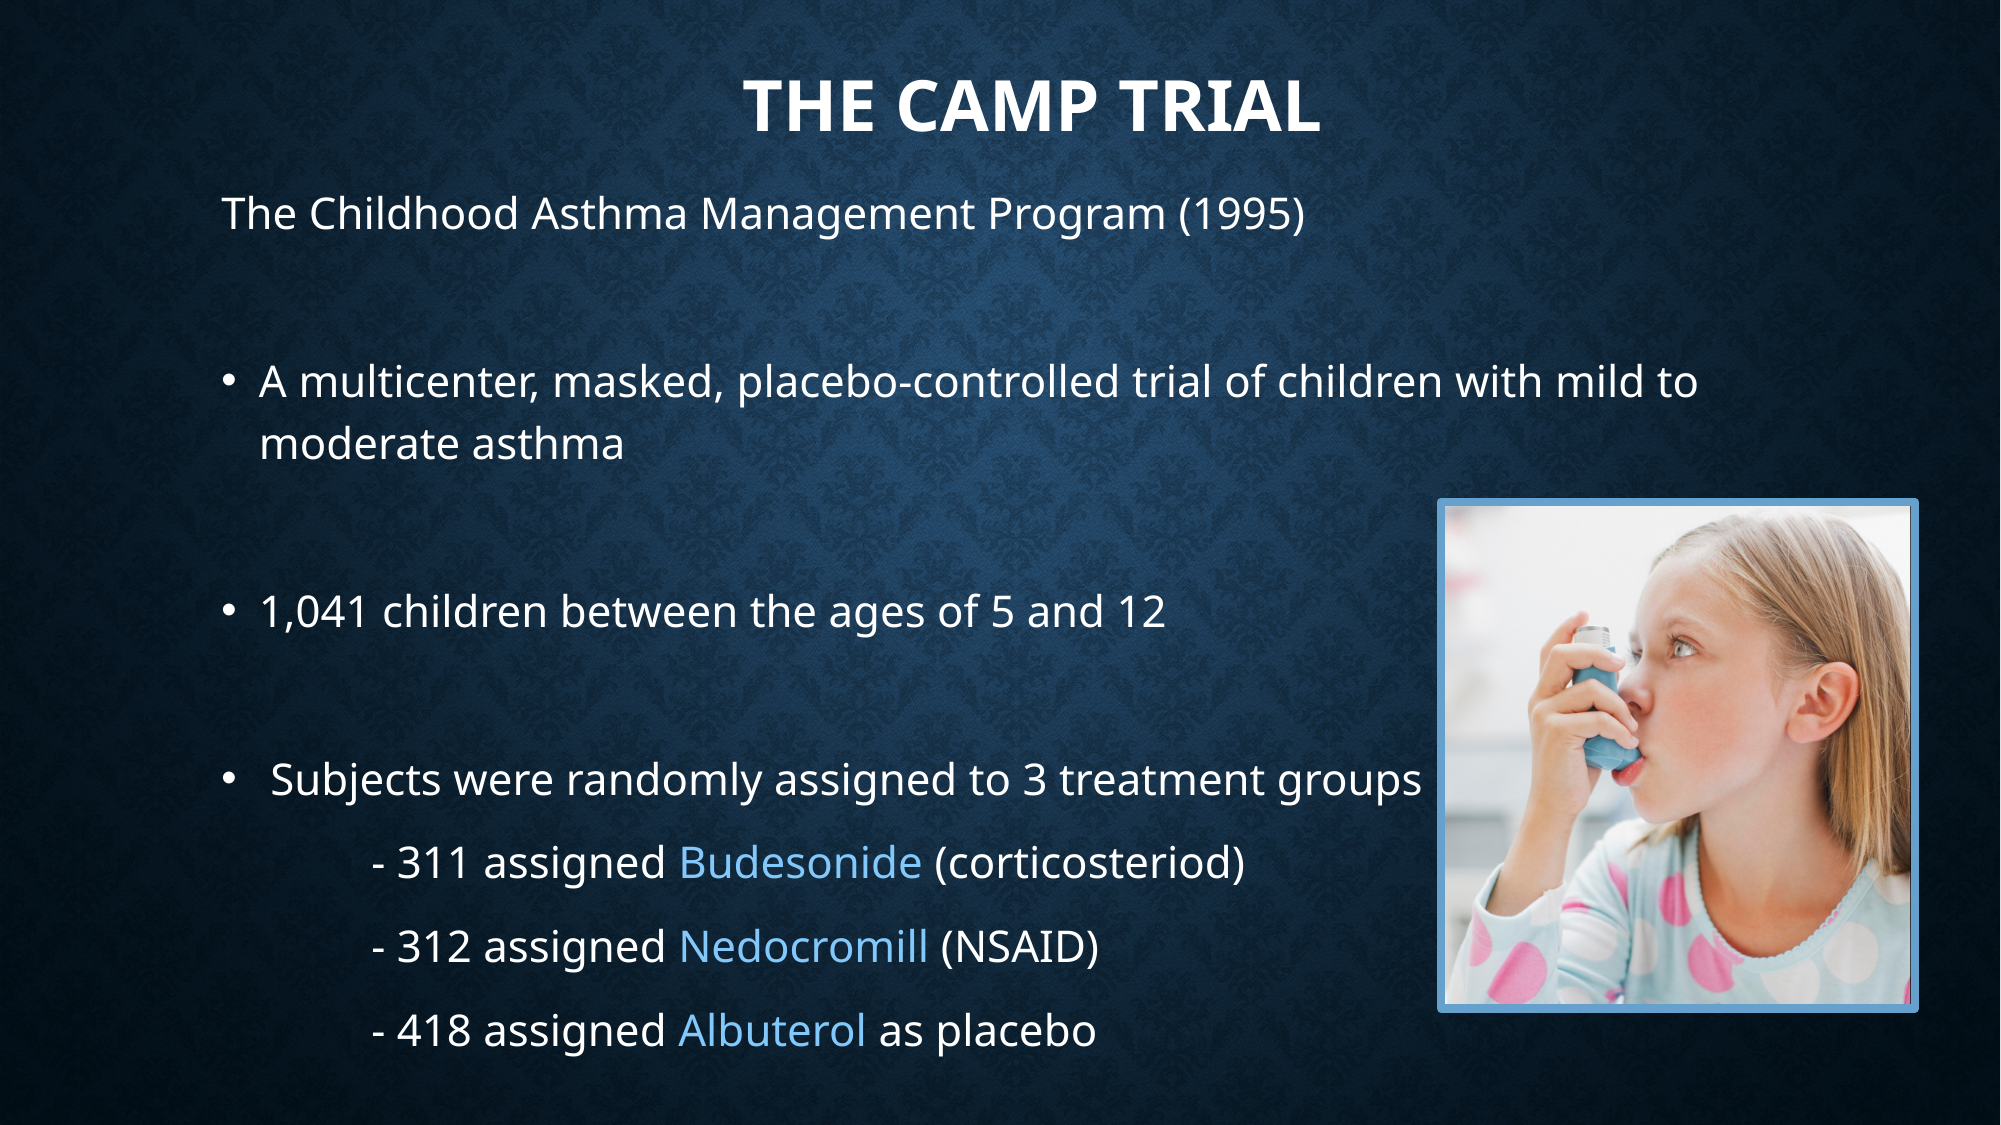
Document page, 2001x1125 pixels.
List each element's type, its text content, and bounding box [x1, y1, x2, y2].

title The CAMP Trial [183, 0, 1883, 218]
list The Childhood Asthma Management Program (1995) A multicenter, masked, placebo-controlled trial of children with mild to moderate asthma 1,041 children between the ages of 5 and 12 Subjects were randomly assigned to 3 treatment groups - 311 assigned Budesonide (corticosteriod) - 312 assigned Nedocromill (NSAID) - 418 assigned Albuterol as placebo [206, 167, 1794, 958]
picture [1444, 505, 1912, 1005]
